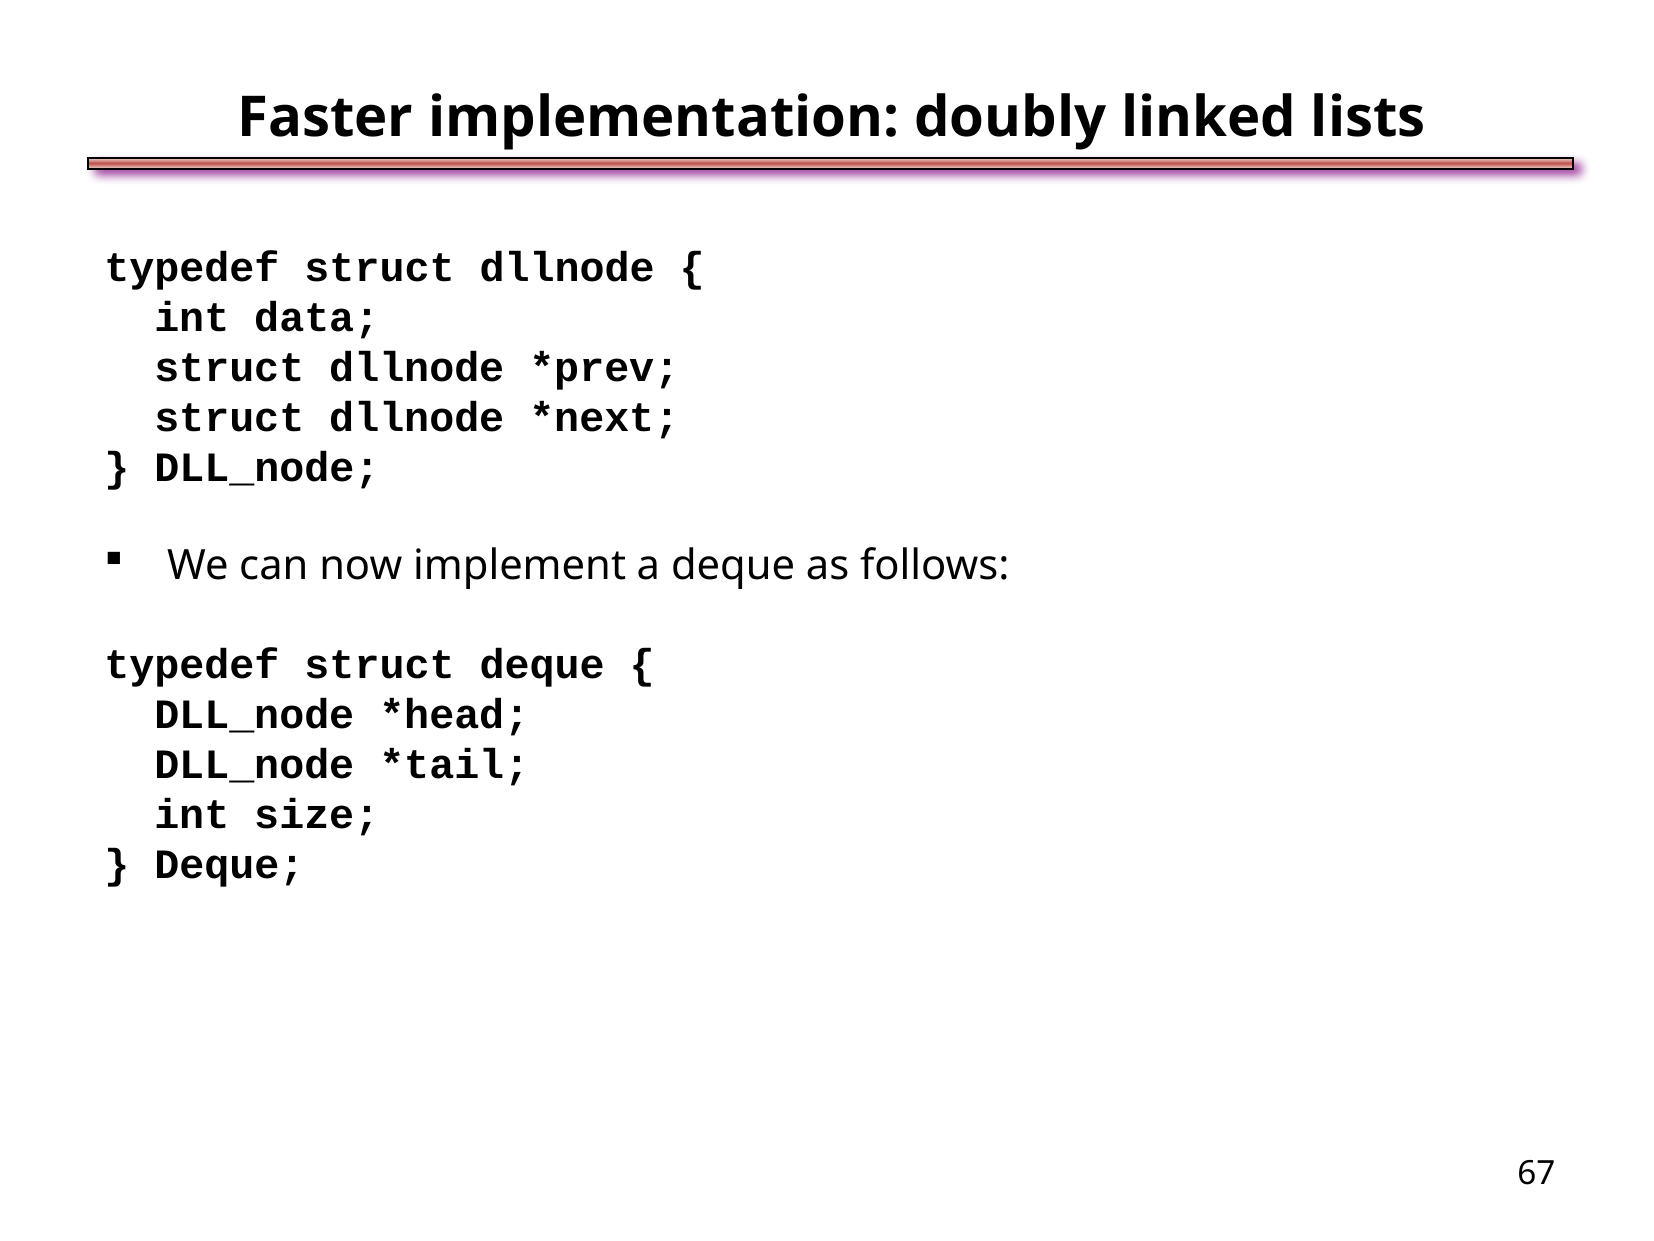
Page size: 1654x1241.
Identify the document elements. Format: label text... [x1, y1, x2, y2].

text_box Faster implementation: doubly linked lists [87, 72, 1576, 156]
text_box <number> [1227, 1142, 1572, 1226]
text_box typedef struct dllnode { int data; struct dllnode *prev; struct dllnode *next; } DLL_node; We can now implement a deque as follows: typedef struct deque { DLL_node *head; DLL_node *tail; int size; } Deque; [87, 182, 1571, 1131]
